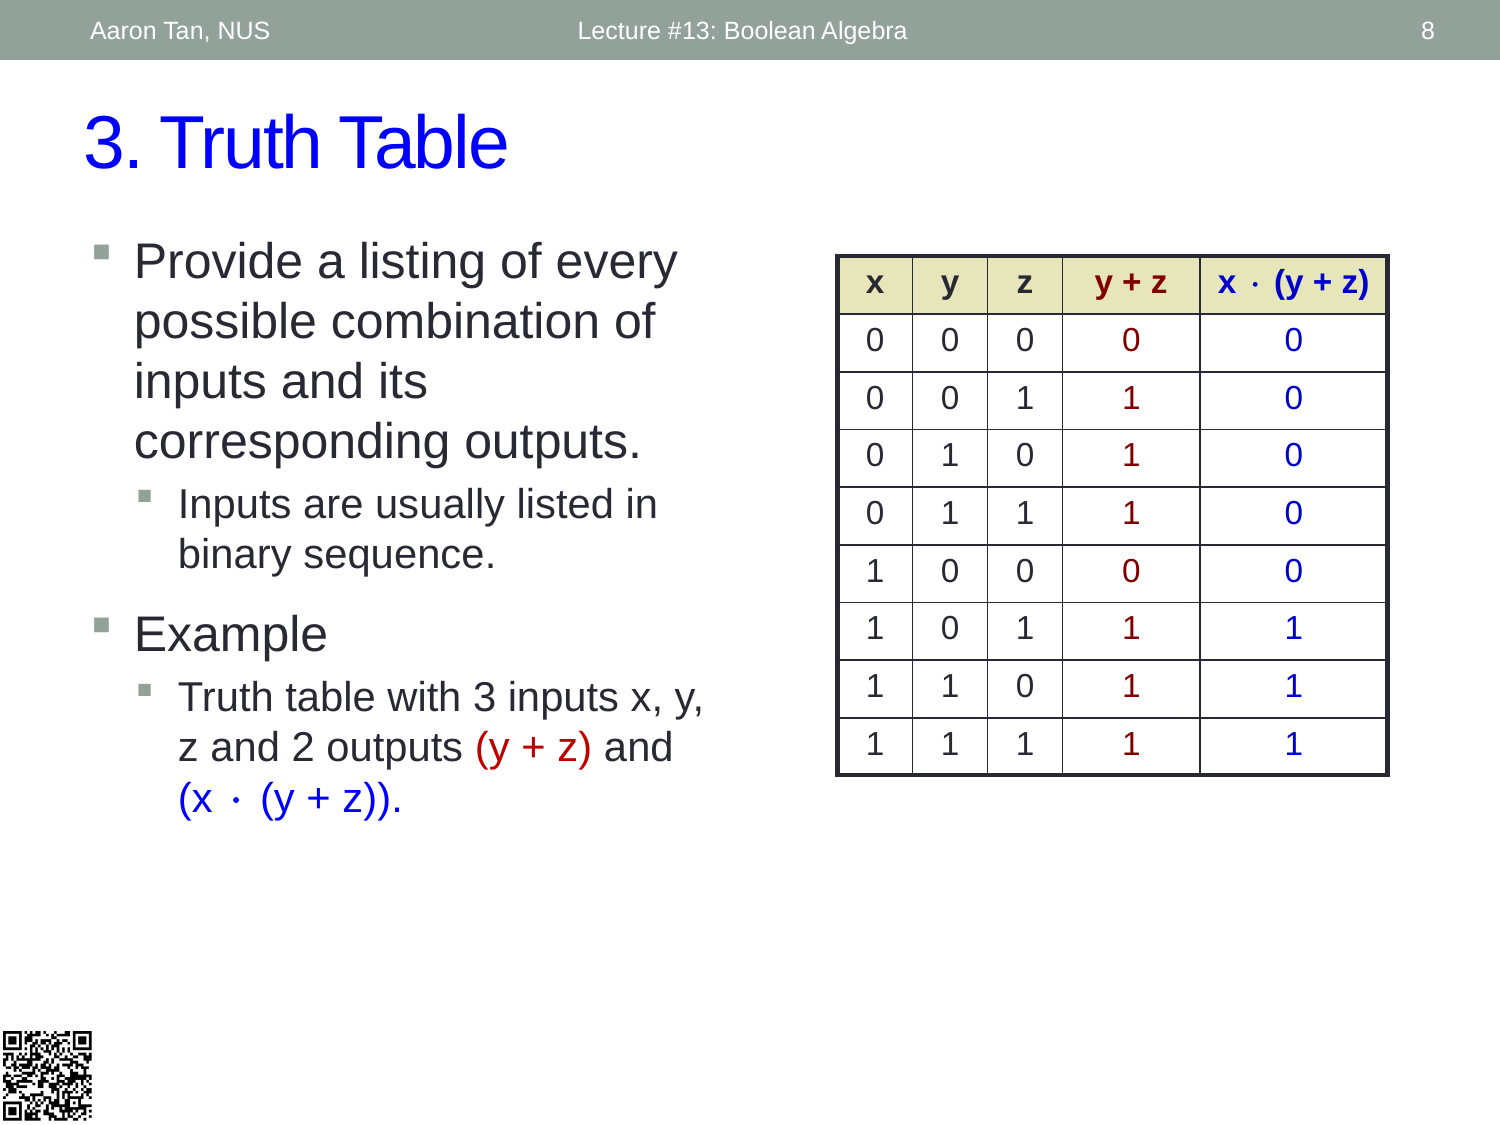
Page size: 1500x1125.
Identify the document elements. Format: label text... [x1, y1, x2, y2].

table_cell 0 [840, 373, 912, 429]
table_cell 0 [1201, 546, 1385, 602]
table_cell 1 [988, 373, 1062, 429]
table_cell 1 [840, 661, 912, 717]
table_header x [840, 258, 912, 313]
table_cell 1 [913, 661, 987, 717]
text_box Provide a listing of every possible combination of inputs and its corresponding outputs. Inputs are usually listed in binary sequence. Example Truth table with 3 inputs x, y, z and 2 outputs (y + z) and (x  (y + z)). [74, 220, 750, 834]
table_header x  (y + z) [1201, 258, 1385, 313]
footer Lecture #13: Boolean Algebra [562, 3, 1238, 57]
table_cell 1 [1063, 430, 1199, 486]
table_cell 1 [988, 488, 1062, 544]
picture [0, 1028, 95, 1124]
table_cell 1 [1201, 603, 1385, 659]
table_cell 0 [988, 430, 1062, 486]
table_cell 0 [913, 603, 987, 659]
table_cell 0 [840, 315, 912, 371]
table_cell 0 [988, 315, 1062, 371]
table_cell 1 [988, 603, 1062, 659]
table_header y [913, 258, 987, 313]
title 3. Truth Table [68, 86, 1429, 192]
table_cell 1 [1201, 661, 1385, 717]
table_cell 1 [1201, 719, 1385, 773]
table_header y + z [1063, 258, 1199, 313]
table_cell 0 [1201, 373, 1385, 429]
table_cell 0 [1201, 315, 1385, 371]
table_cell 1 [1063, 488, 1199, 544]
table_cell 0 [913, 315, 987, 371]
table_cell 1 [1063, 661, 1199, 717]
table_cell 1 [913, 719, 987, 773]
table_cell 0 [840, 430, 912, 486]
table_cell 1 [1063, 373, 1199, 429]
table_cell 1 [1063, 719, 1199, 773]
slide_number 8 [1308, 3, 1450, 57]
table_cell 1 [840, 603, 912, 659]
table_cell 0 [913, 546, 987, 602]
table_cell 0 [1063, 546, 1199, 602]
table_cell 0 [988, 546, 1062, 602]
table_cell 1 [988, 719, 1062, 773]
table_cell 1 [1063, 603, 1199, 659]
table_header z [988, 258, 1062, 313]
table_cell 1 [913, 488, 987, 544]
table_cell 1 [840, 719, 912, 773]
table_cell 1 [840, 546, 912, 602]
table_cell 0 [840, 488, 912, 544]
table_cell 0 [913, 373, 987, 429]
table_cell 0 [1201, 430, 1385, 486]
table_cell 0 [988, 661, 1062, 717]
table_cell 0 [1063, 315, 1199, 371]
slide_number Aaron Tan, NUS [75, 3, 550, 57]
table_cell 1 [913, 430, 987, 486]
table_cell 0 [1201, 488, 1385, 544]
